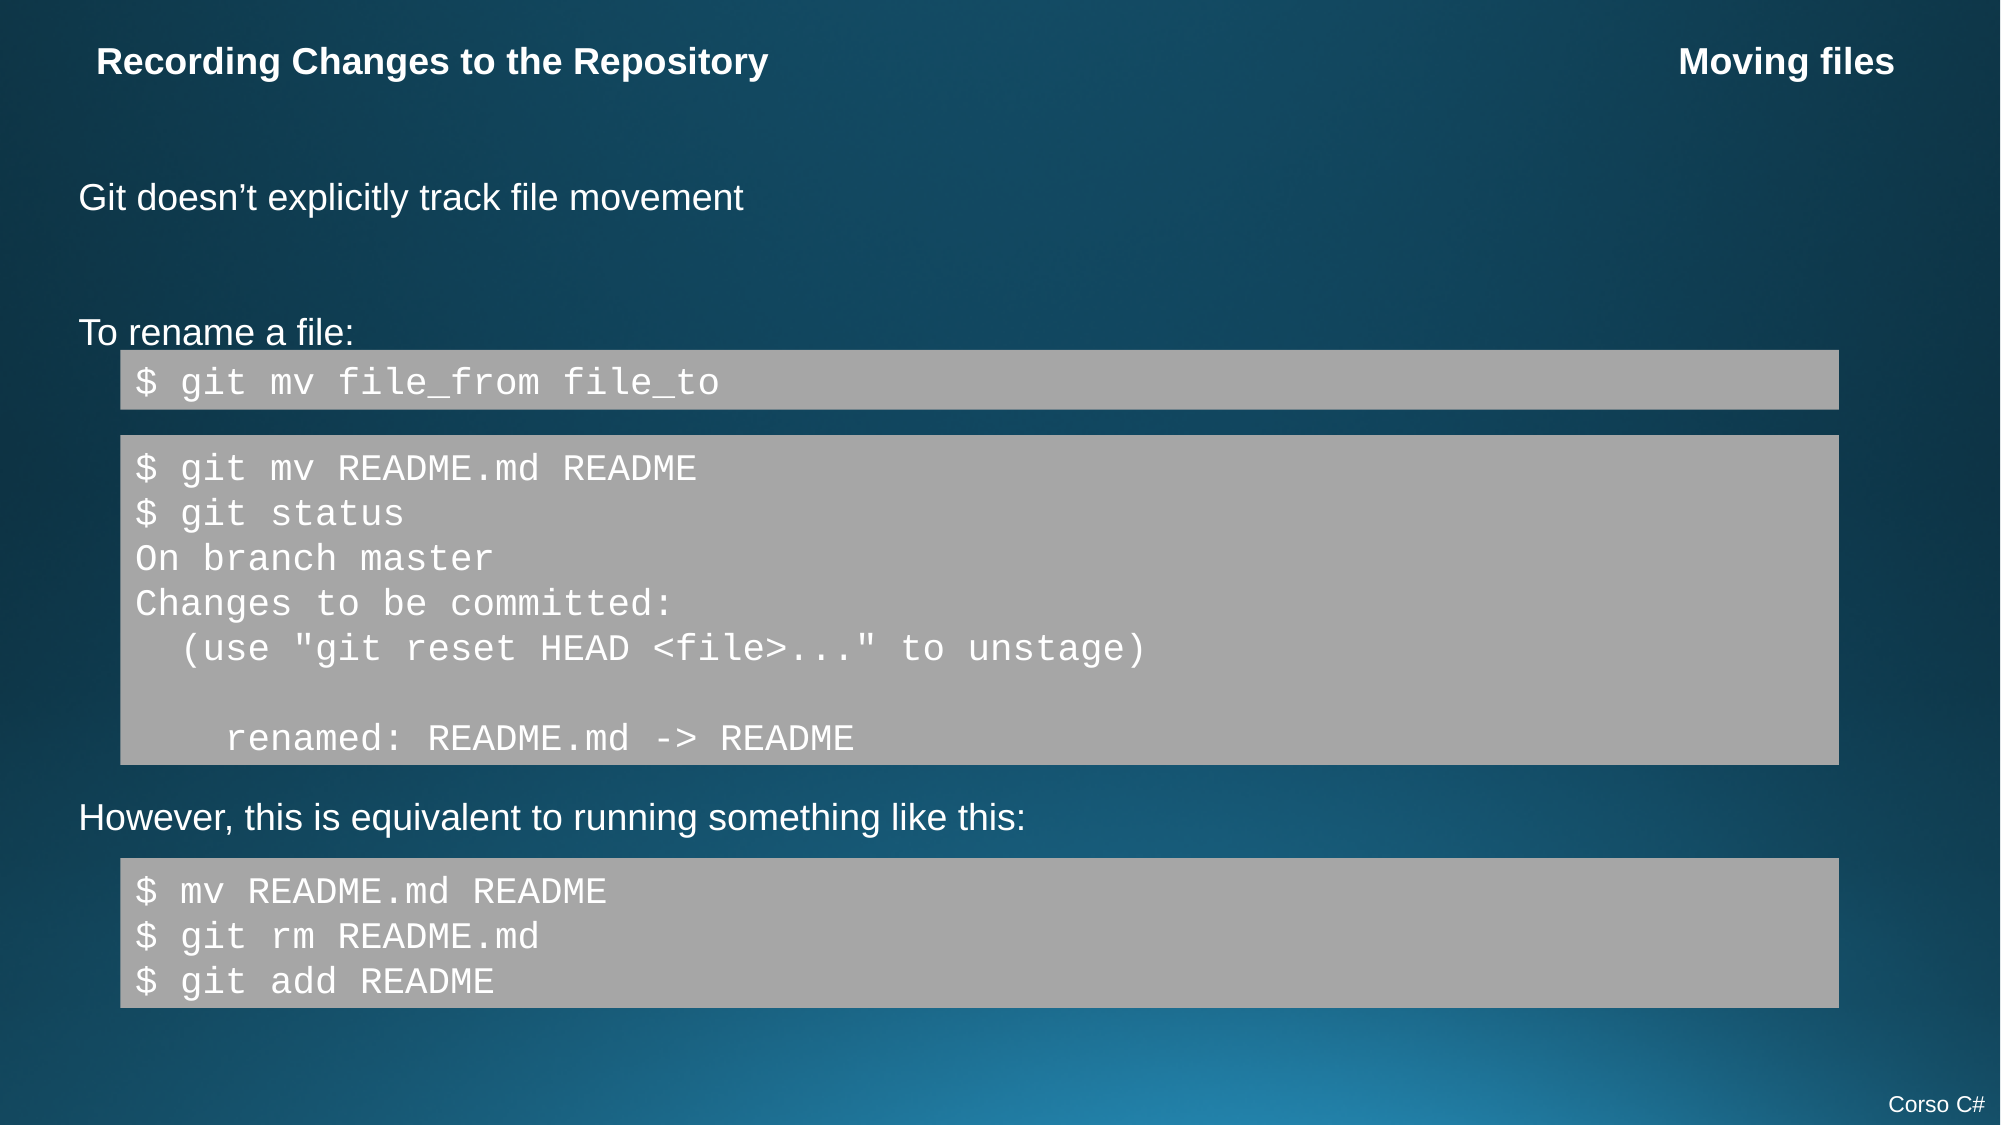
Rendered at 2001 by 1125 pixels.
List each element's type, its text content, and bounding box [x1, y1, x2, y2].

text_box $ git mv file_from file_to [120, 349, 1839, 410]
text_box Moving files [979, 29, 1911, 89]
picture [0, 0, 2001, 1125]
text_box Git doesn’t explicitly track file movement To rename a file: [63, 143, 1896, 361]
text_box $ git mv README.md README $ git status On branch master Changes to be committed: (use "git reset HEAD <file>..." to unstage) renamed: README.md -> README [120, 435, 1839, 765]
text_box Recording Changes to the Repository [81, 29, 785, 89]
text_box $ mv README.md README $ git rm README.md $ git add README [120, 858, 1839, 1008]
text_box Corso C# [0, 1082, 2000, 1125]
text_box However, this is equivalent to running something like this: [63, 785, 1839, 846]
